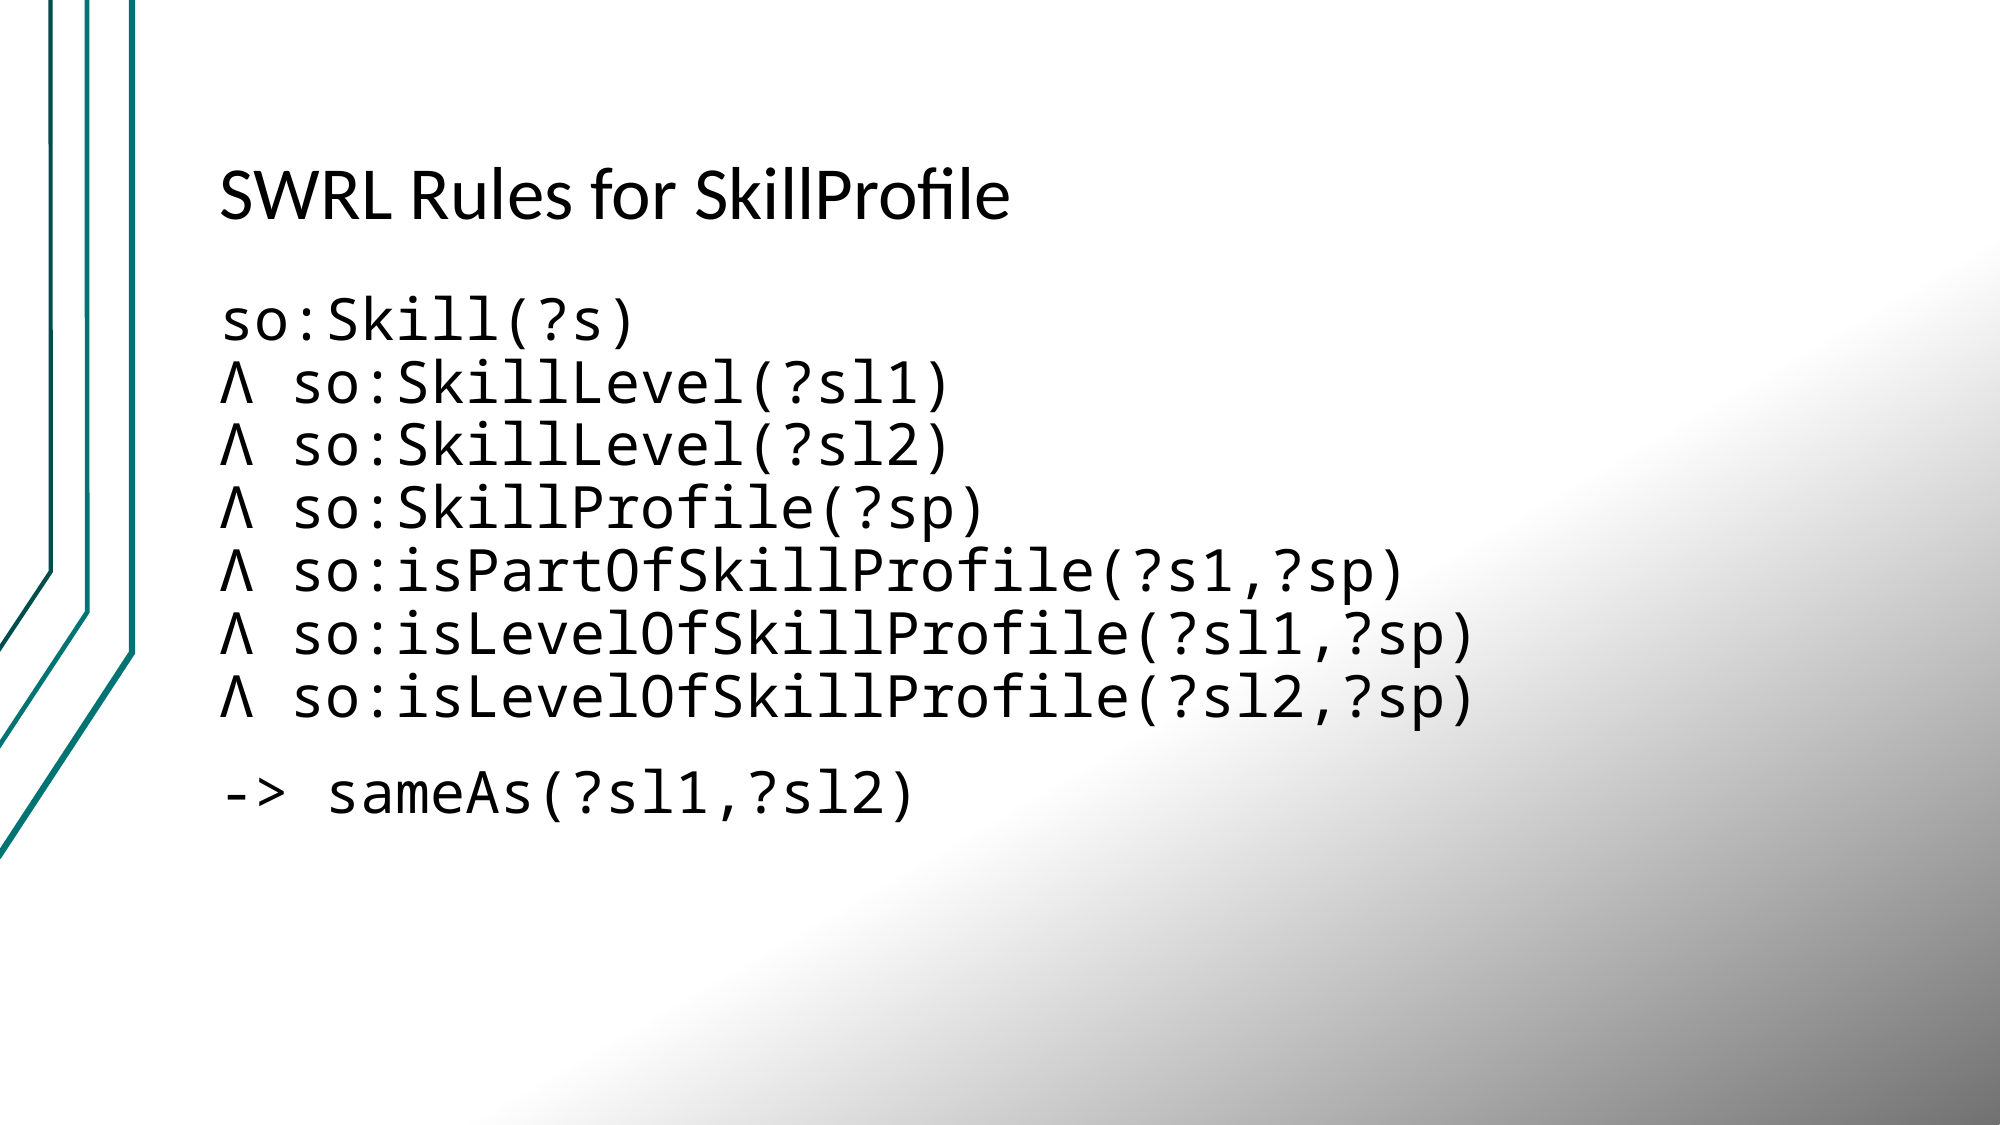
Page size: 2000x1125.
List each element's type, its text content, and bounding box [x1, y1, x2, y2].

list so:Skill(?s) Λ so:SkillLevel(?sl1) Λ so:SkillLevel(?sl2) Λ so:SkillProfile(?sp) Λ so:isPartOfSkillProfile(?s1,?sp) Λ so:isLevelOfSkillProfile(?sl1,?sp) Λ so:isLevelOfSkillProfile(?sl2,?sp) -> sameAs(?sl1,?sl2) [199, 279, 1900, 1013]
title SWRL Rules for SkillProfile [199, 45, 1900, 246]
